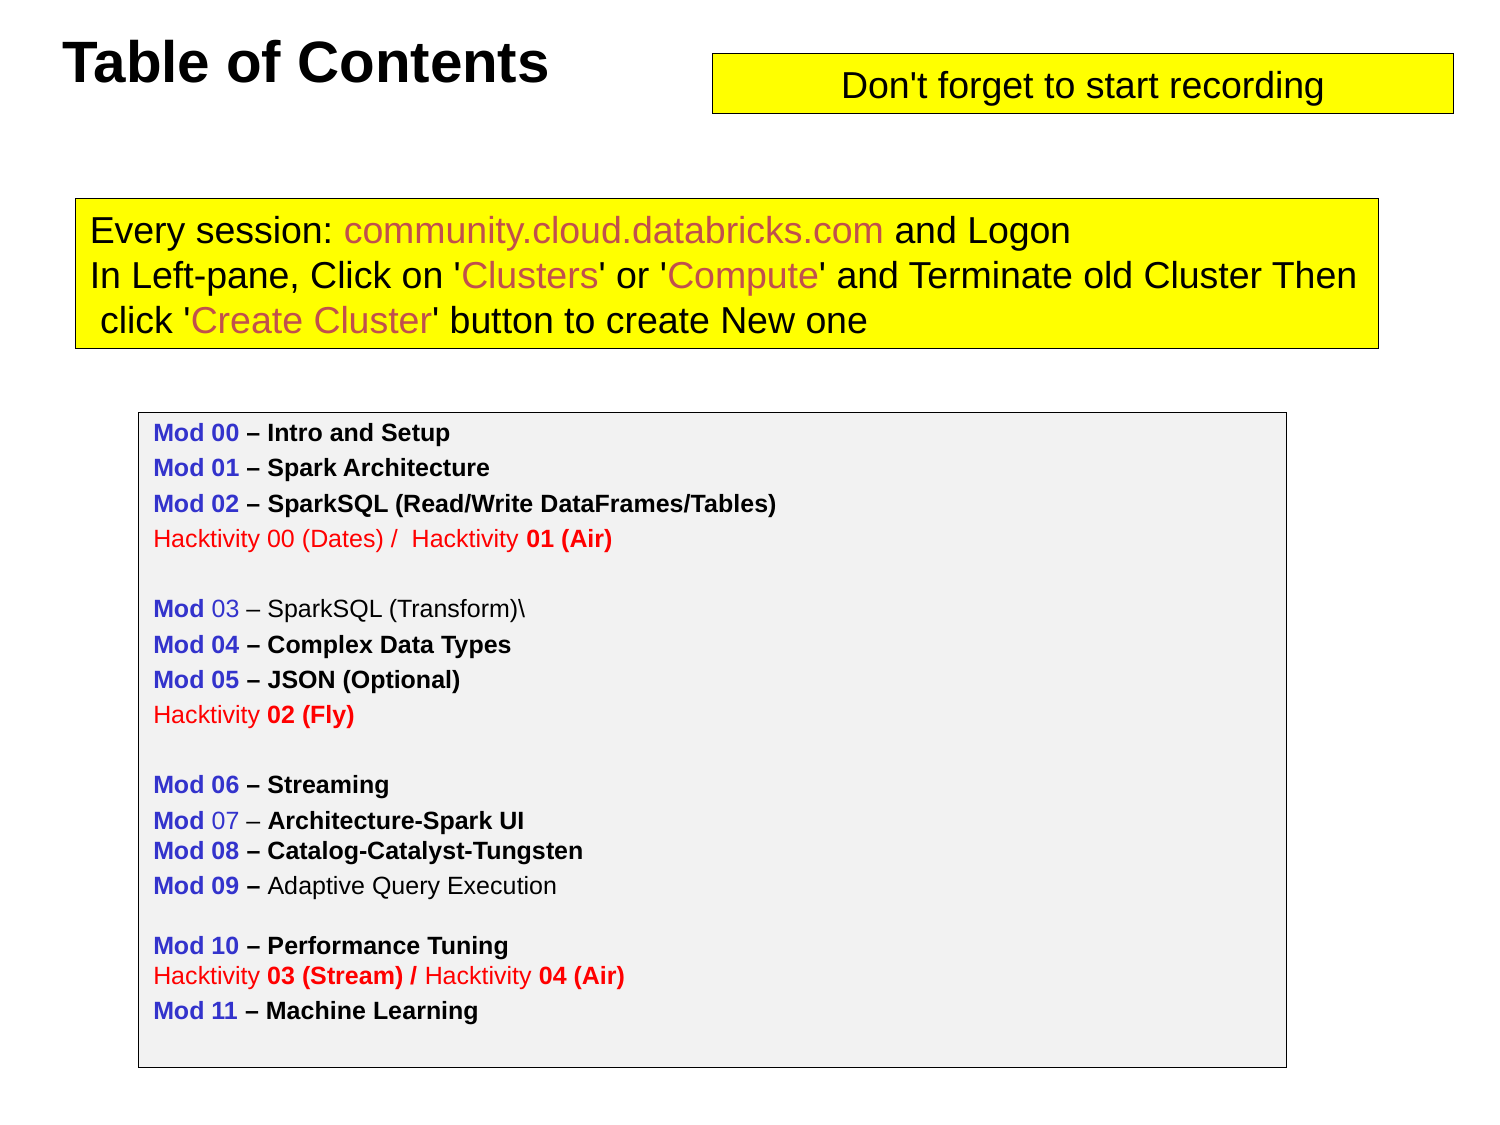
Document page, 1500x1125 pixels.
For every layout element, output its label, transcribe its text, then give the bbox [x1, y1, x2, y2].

text_box Mod 00 – Intro and Setup Mod 01 – Spark Architecture Mod 02 – SparkSQL (Read/Write DataFrames/Tables) Hacktivity 00 (Dates) / Hacktivity 01 (Air) Mod 03 – SparkSQL (Transform)\ Mod 04 – Complex Data Types Mod 05 – JSON (Optional) Hacktivity 02 (Fly) Mod 06 – Streaming Mod 07 – Architecture-Spark UI Mod 08 – Catalog-Catalyst-Tungsten Mod 09 – Adaptive Query Execution Mod 10 – Performance Tuning Hacktivity 03 (Stream) / Hacktivity 04 (Air) Mod 11 – Machine Learning [138, 412, 1287, 1068]
text_box Every session: community.cloud.databricks.com and Logon In Left-pane, Click on 'Clusters' or 'Compute' and Terminate old Cluster Then click 'Create Cluster' button to create New one [75, 198, 1379, 349]
title Table of Contents [62, 37, 1277, 131]
text_box Don't forget to start recording [712, 53, 1454, 114]
